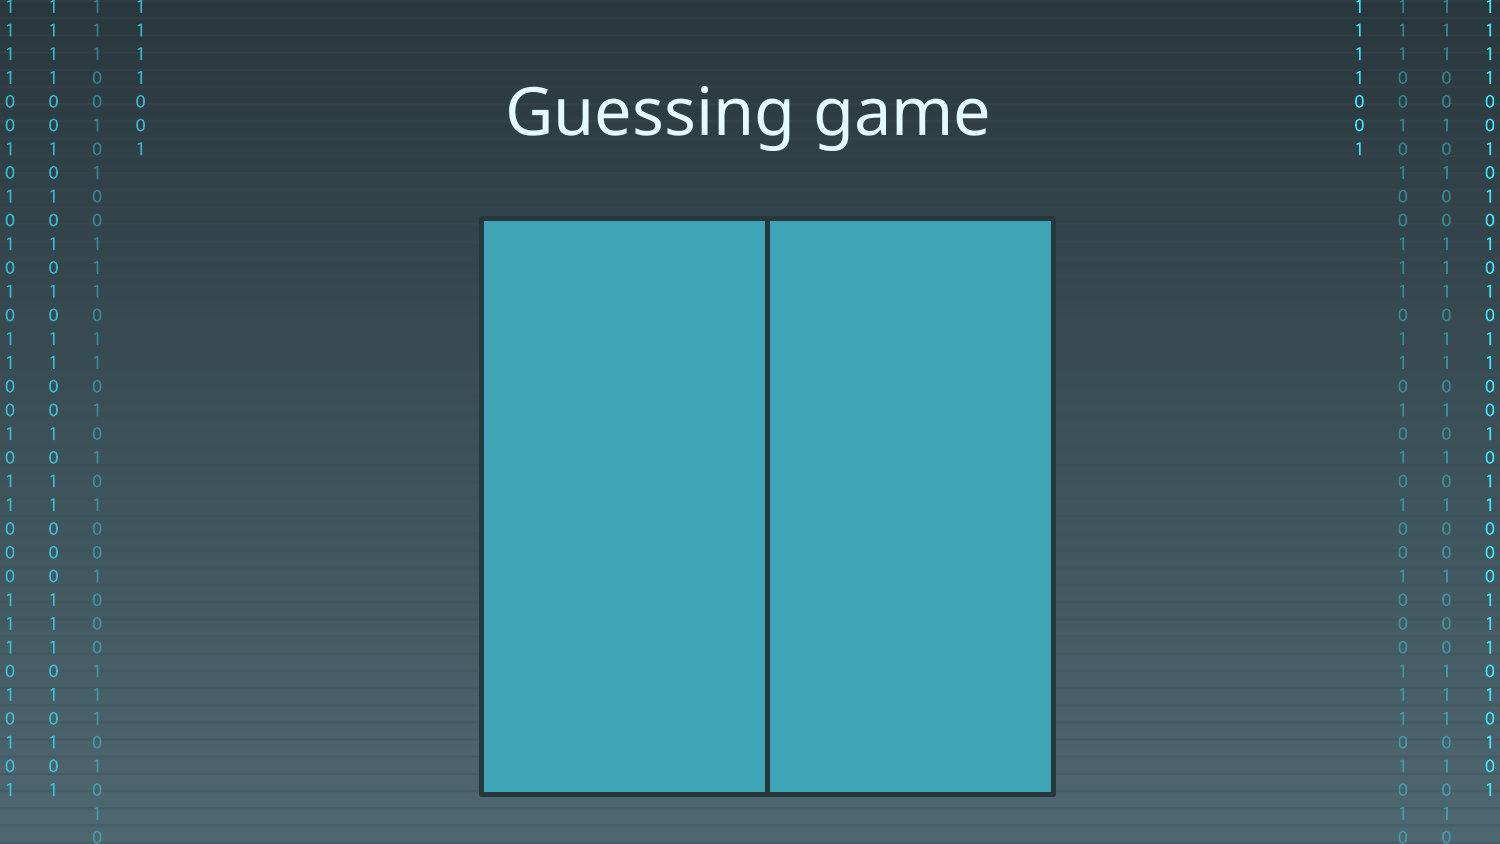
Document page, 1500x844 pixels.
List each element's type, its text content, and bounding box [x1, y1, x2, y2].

picture [481, 218, 1051, 795]
title Guessing game [348, 36, 1149, 182]
